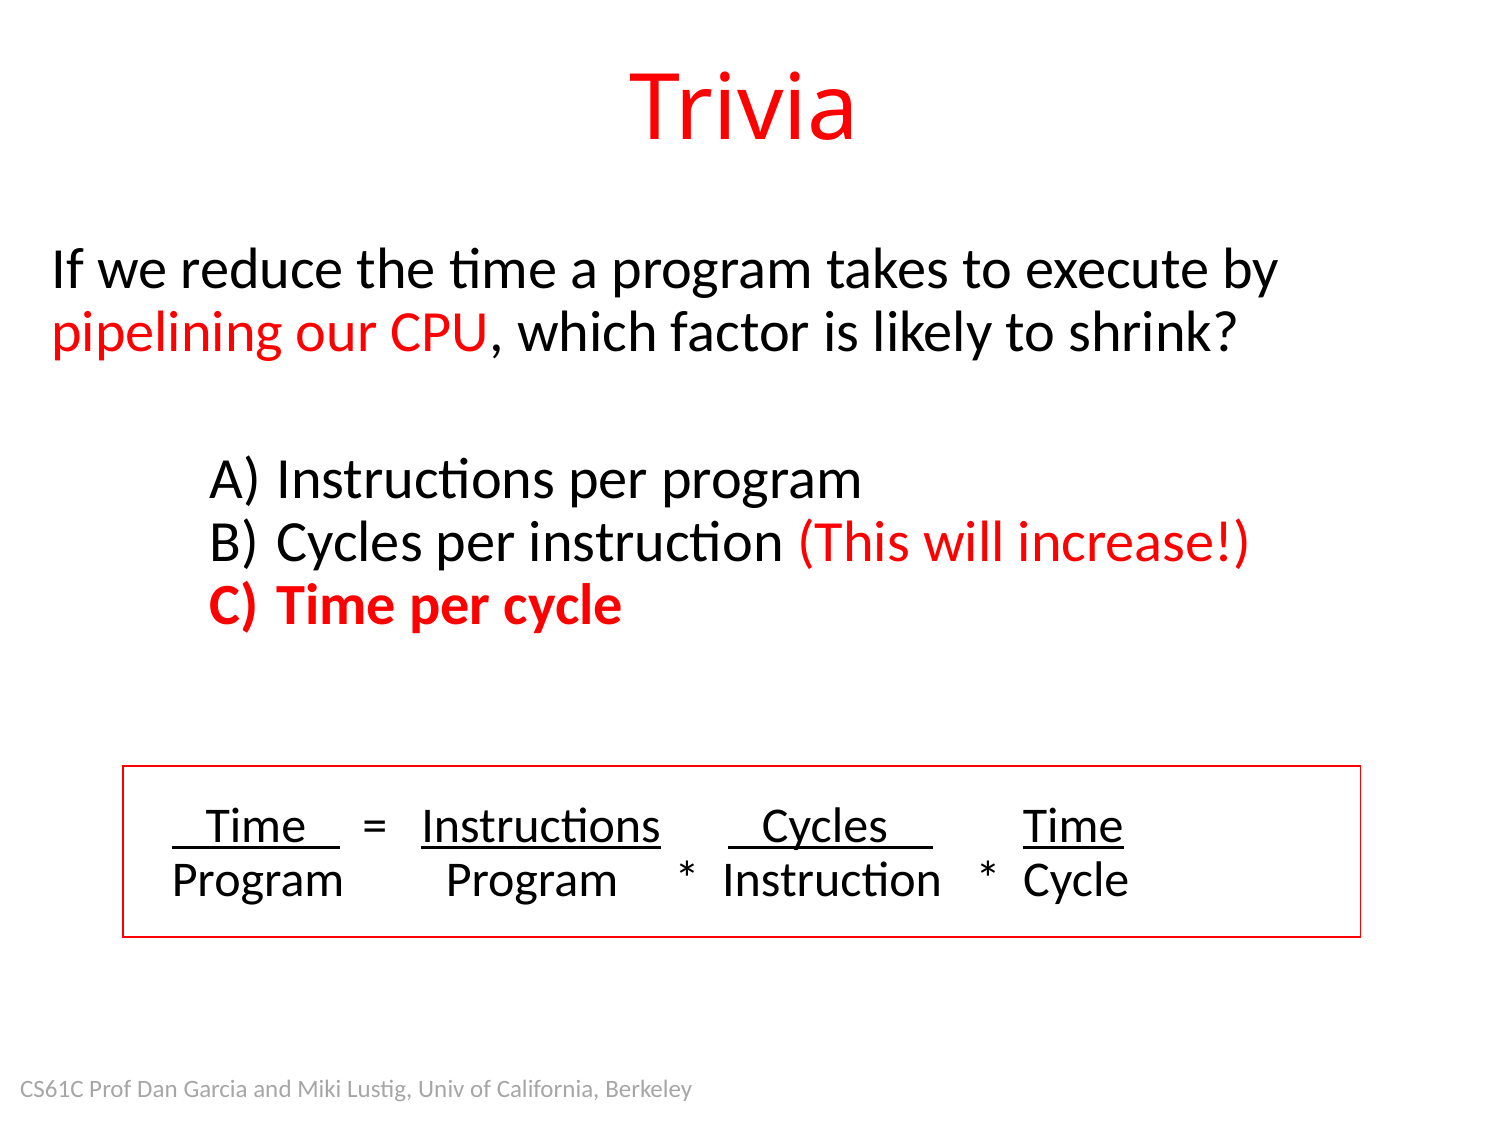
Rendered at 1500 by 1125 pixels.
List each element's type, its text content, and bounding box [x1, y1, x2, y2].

title Trivia [36, 23, 1452, 197]
text_box Time = Instructions Cycles Time Program Program * Instruction * Cycle [122, 765, 1361, 937]
list If we reduce the time a program takes to execute by pipelining our CPU, which factor is likely to shrink? Instructions per program Cycles per instruction (This will increase!) Time per cycle [36, 230, 1452, 1014]
text_box CS61C Prof Dan Garcia and Miki Lustig, Univ of California, Berkeley [5, 1057, 867, 1117]
